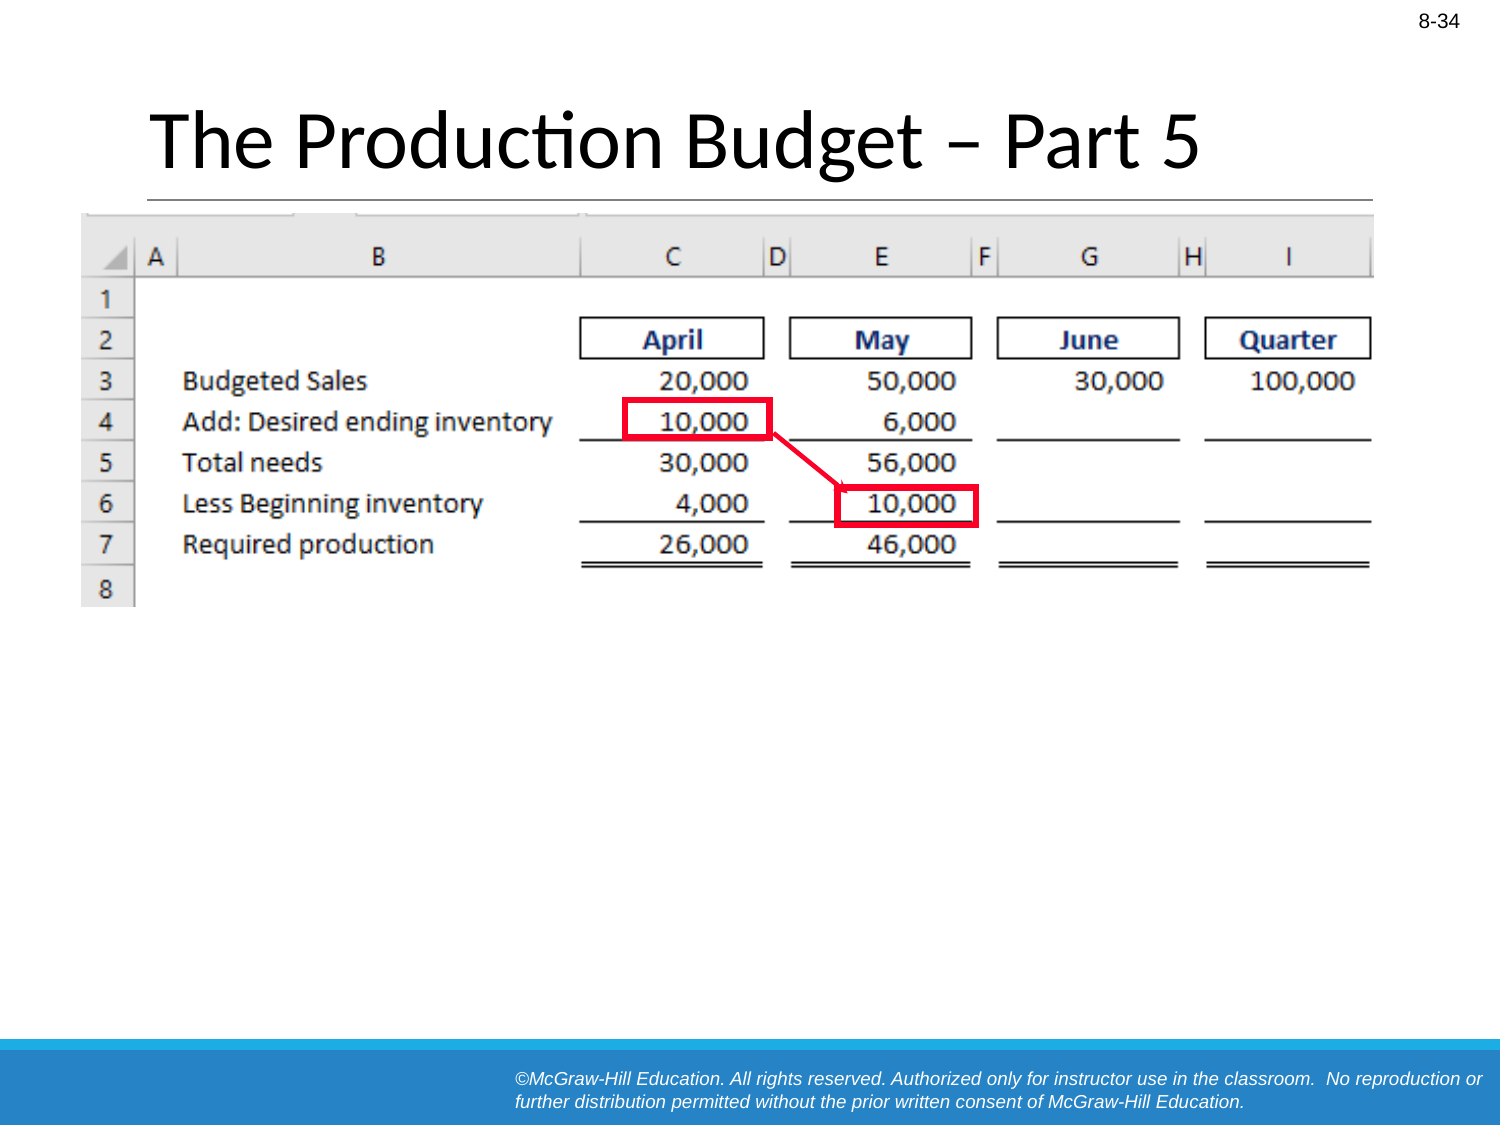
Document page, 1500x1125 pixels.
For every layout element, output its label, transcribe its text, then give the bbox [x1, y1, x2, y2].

picture [81, 213, 1374, 607]
title The Production Budget – Part 5 [134, 24, 1373, 194]
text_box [624, 399, 976, 526]
